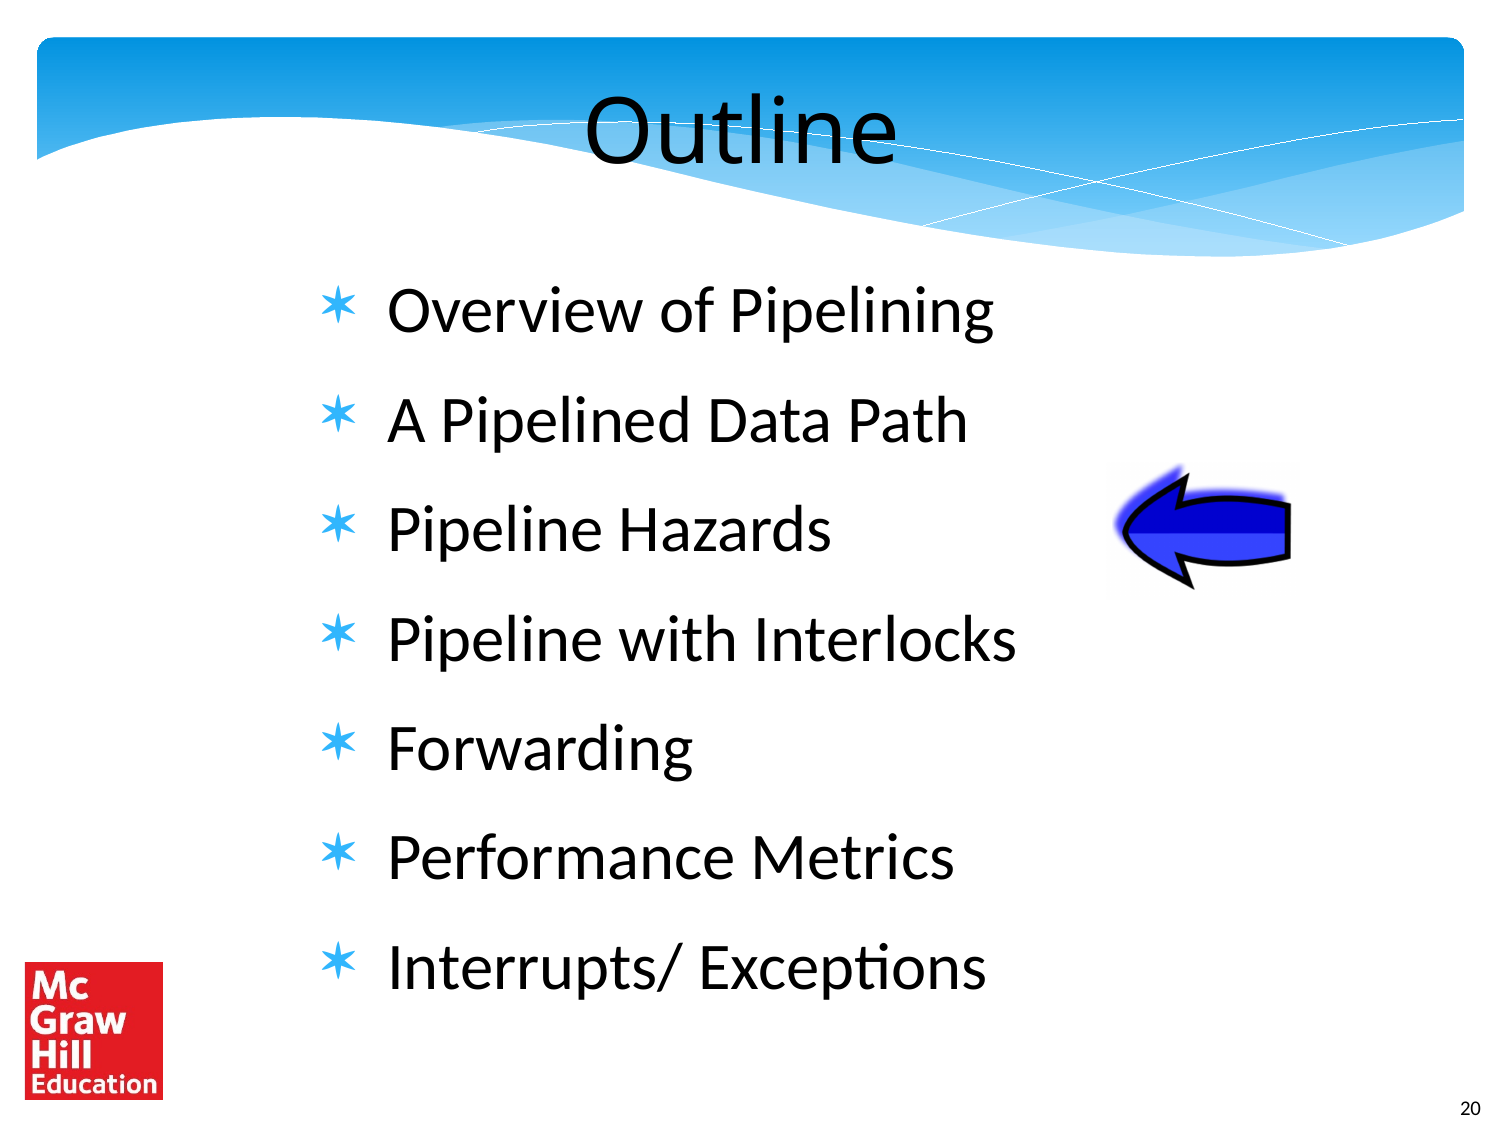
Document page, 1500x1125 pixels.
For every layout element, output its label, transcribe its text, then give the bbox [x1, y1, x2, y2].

list Overview of Pipelining A Pipelined Data Path Pipeline Hazards Pipeline with Interlocks Forwarding Performance Metrics Interrupts/ Exceptions [295, 266, 1500, 942]
title Outline [133, 32, 1350, 221]
picture [1105, 462, 1301, 601]
picture [24, 962, 163, 1100]
